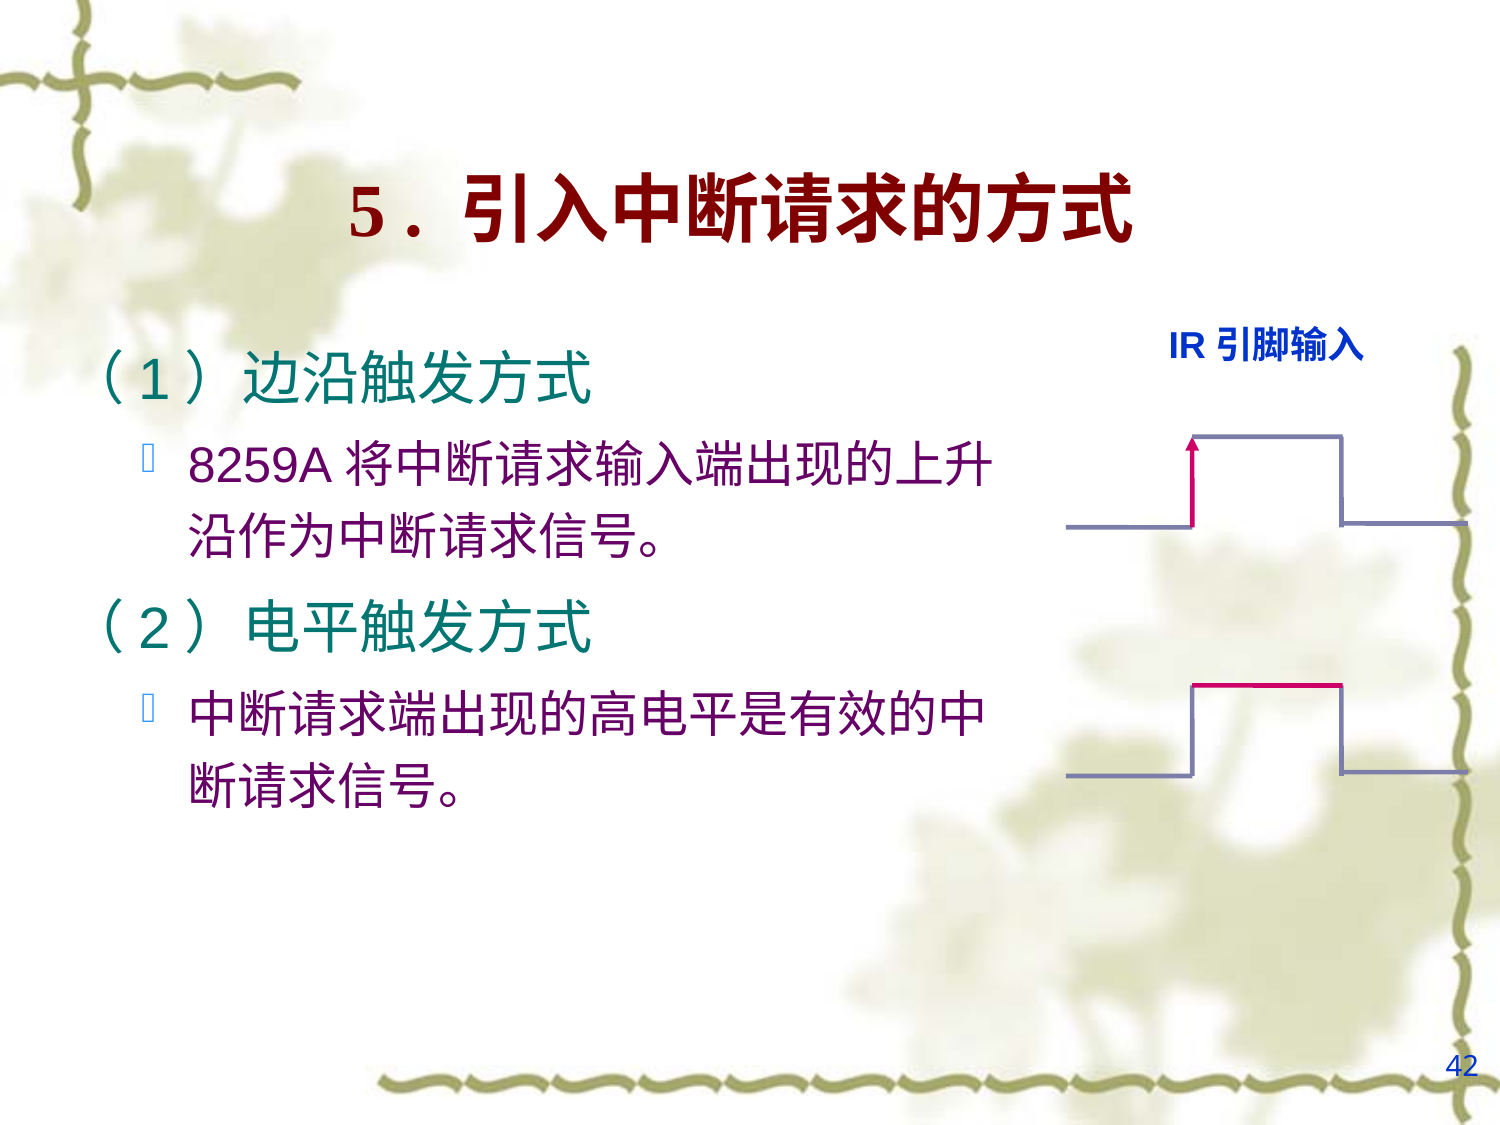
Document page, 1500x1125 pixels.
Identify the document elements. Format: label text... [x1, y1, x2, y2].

list （1）边沿触发方式 8259A将中断请求输入端出现的上升沿作为中断请求信号。 （2）电平触发方式 中断请求端出现的高电平是有效的中断请求信号。 [51, 319, 1010, 905]
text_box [1065, 436, 1468, 776]
title 5 . 引入中断请求的方式 [49, 112, 1451, 300]
picture [0, 0, 1500, 1125]
text_box IR引脚输入 [1153, 313, 1380, 373]
slide_number 42 [1118, 1039, 1495, 1118]
